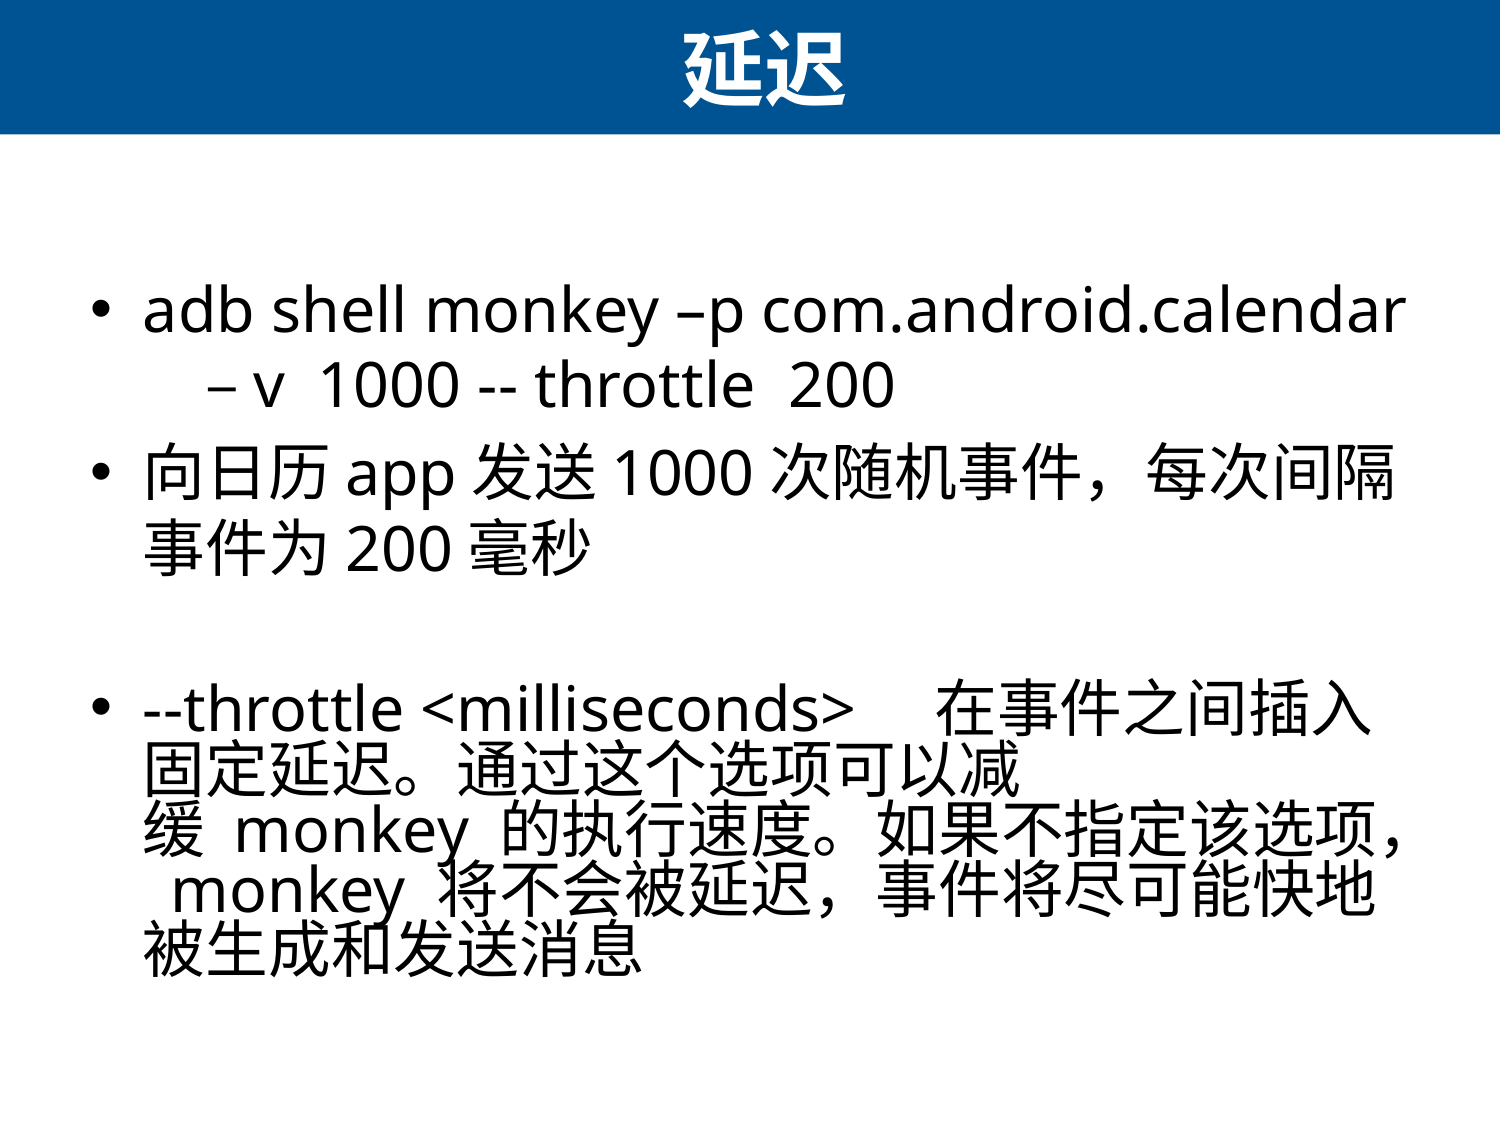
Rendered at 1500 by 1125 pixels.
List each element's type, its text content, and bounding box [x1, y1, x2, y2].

title 延迟 [29, 0, 1500, 135]
list adb shell monkey –p com.android.calendar –v 1000 -- throttle 200 向日历app发送1000次随机事件，每次间隔事件为200毫秒 --throttle <milliseconds> 在事件之间插入固定延迟。通过这个选项可以减缓 monkey 的执行速度。如果不指定该选项， monkey 将不会被延迟，事件将尽可能快地被生成和发送消息 [75, 262, 1425, 1005]
